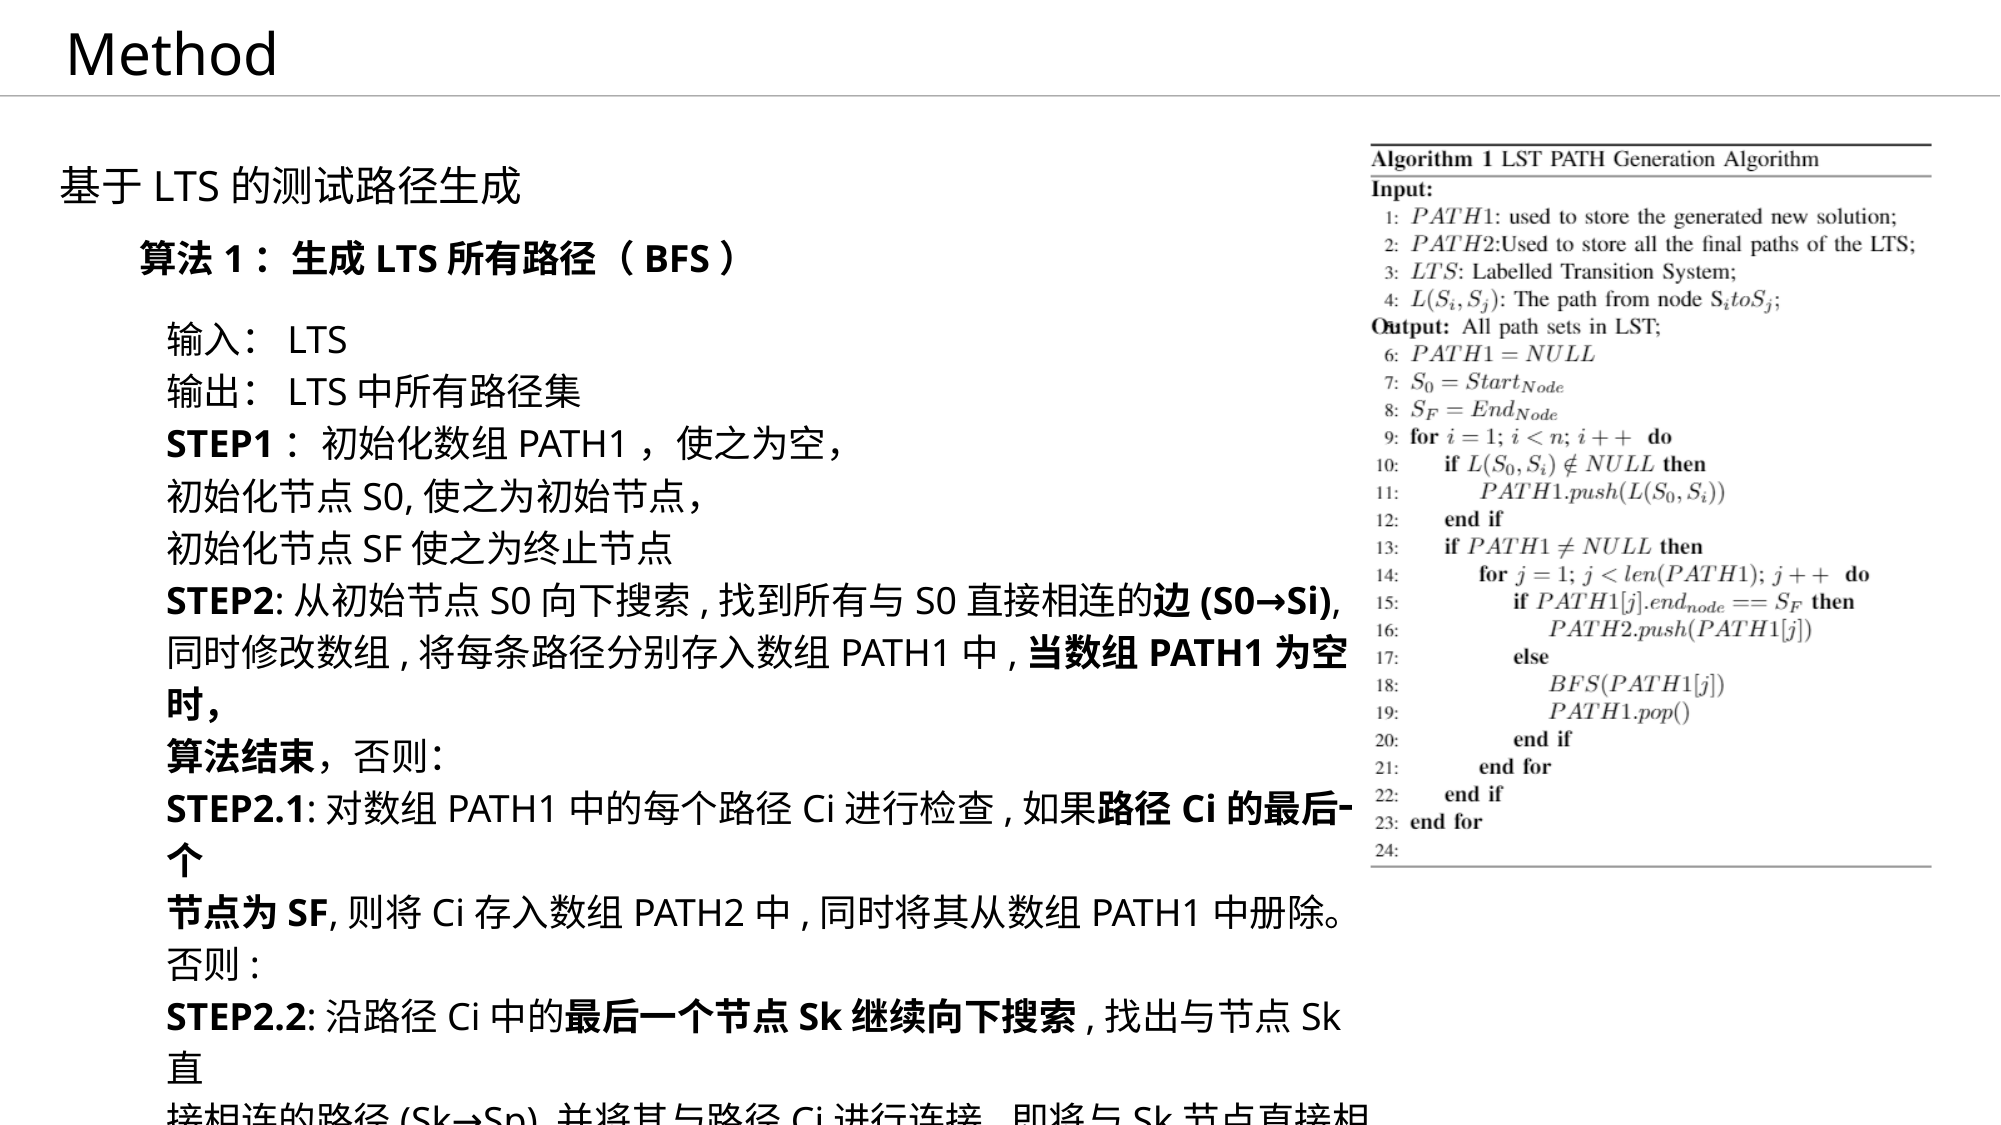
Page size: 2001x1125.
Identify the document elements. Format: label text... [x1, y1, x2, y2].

text_box Method [51, 10, 850, 95]
text_box 算法1：生成LTS所有路径（BFS） [124, 227, 772, 287]
text_box 基于LTS的测试路径生成 [44, 152, 538, 218]
picture [1352, 135, 1958, 884]
text_box 输入：LTS 输出：LTS中所有路径集 STEP1：初始化数组PATH1，使之为空， 初始化节点S0,使之为初始节点， 初始化节点SF使之为终止节点 STEP2:从初始节点S0向下搜索,找到所有与S0直接相连的边(S0→Si), 同时修改数组,将每条路径分别存入数组PATH1中,当数组PATH1为空时， 算法结束，否则： STEP2.1:对数组PATH1中的每个路径Ci进行检查,如果路径Ci的最后一个 节点为SF,则将Ci存入数组PATH2中,同时将其从数组PATH1中册除。否则: STEP2.2:沿路径Ci中的最后一个节点Sk继续向下搜索,找出与节点Sk直 接相连的路径(Sk→Sp),并将其与路径Ci进行连接,即将与Sk节点直接相连的路径接到 Ci的后面（S0...→Sk→Sp),并存入数组PATH1中，同时将Ci从PATH1中删除。 STEP3:算法结束 [151, 301, 1394, 1125]
